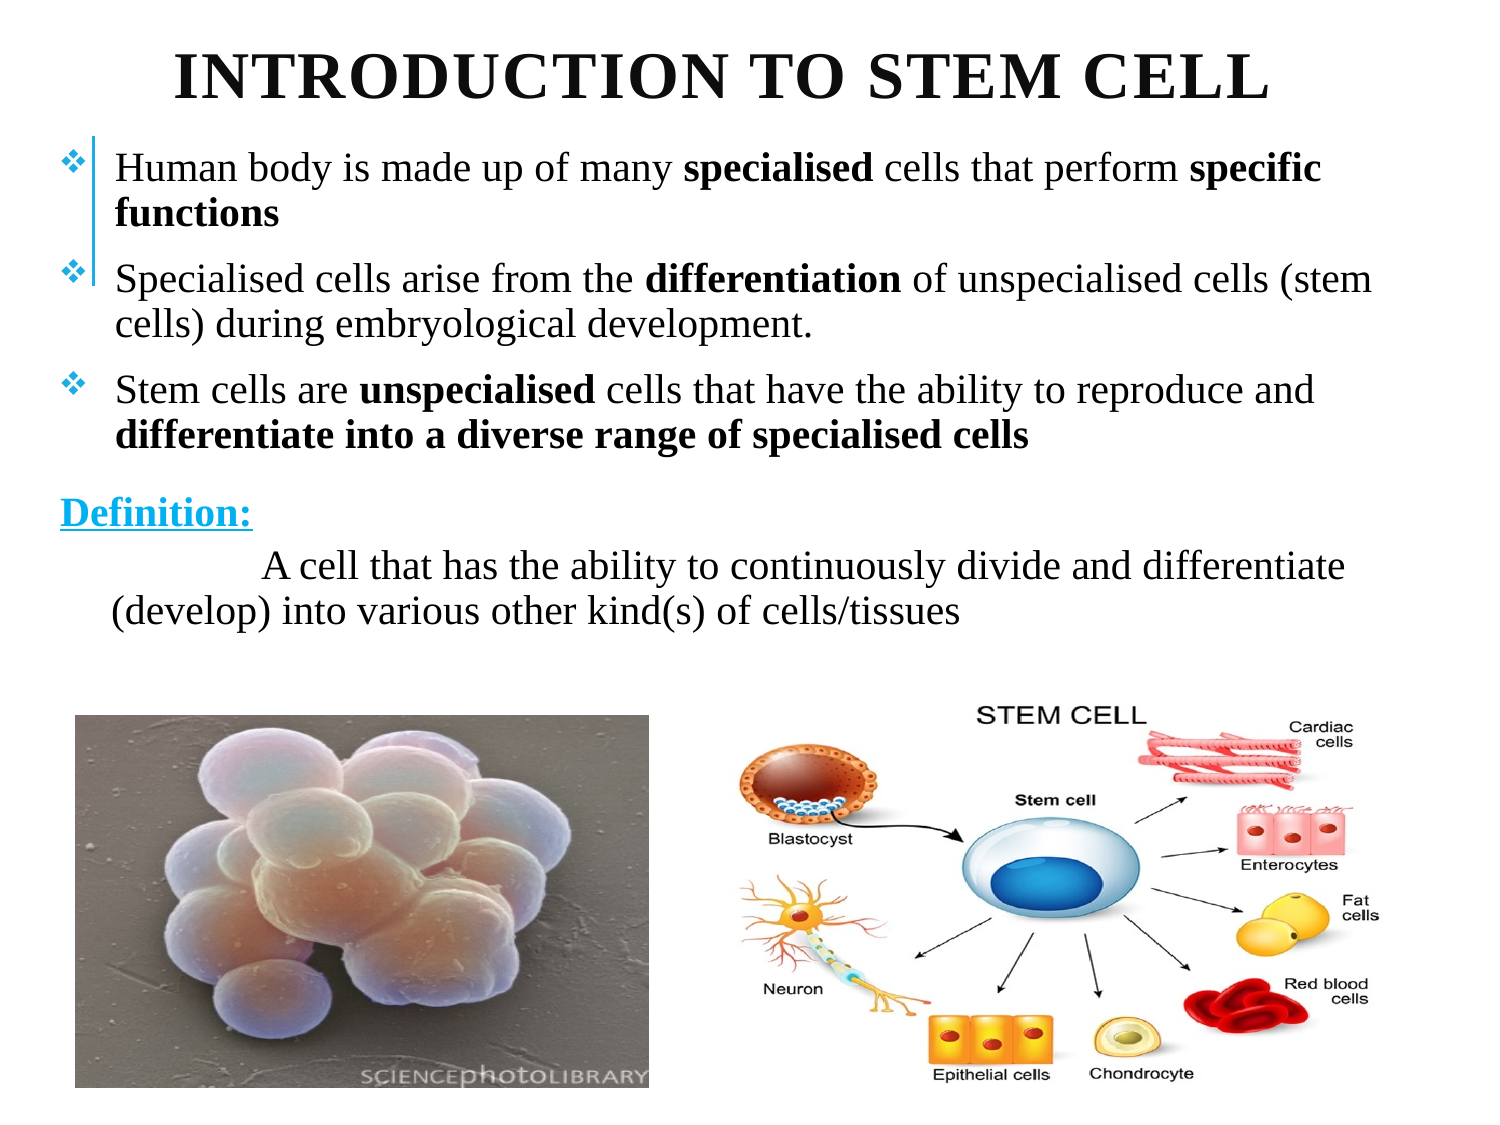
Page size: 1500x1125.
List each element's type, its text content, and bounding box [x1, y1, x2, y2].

picture [693, 696, 1419, 1101]
title Introduction to Stem Cell [125, 33, 1321, 125]
list Human body is made up of many specialised cells that perform specific functions Specialised cells arise from the differentiation of unspecialised cells (stem cells) during embryological development. Stem cells are unspecialised cells that have the ability to reproduce and differentiate into a diverse range of specialised cells Definition: A cell that has the ability to continuously divide and differentiate (develop) into various other kind(s) of cells/tissues [37, 137, 1475, 798]
picture [74, 715, 649, 1088]
